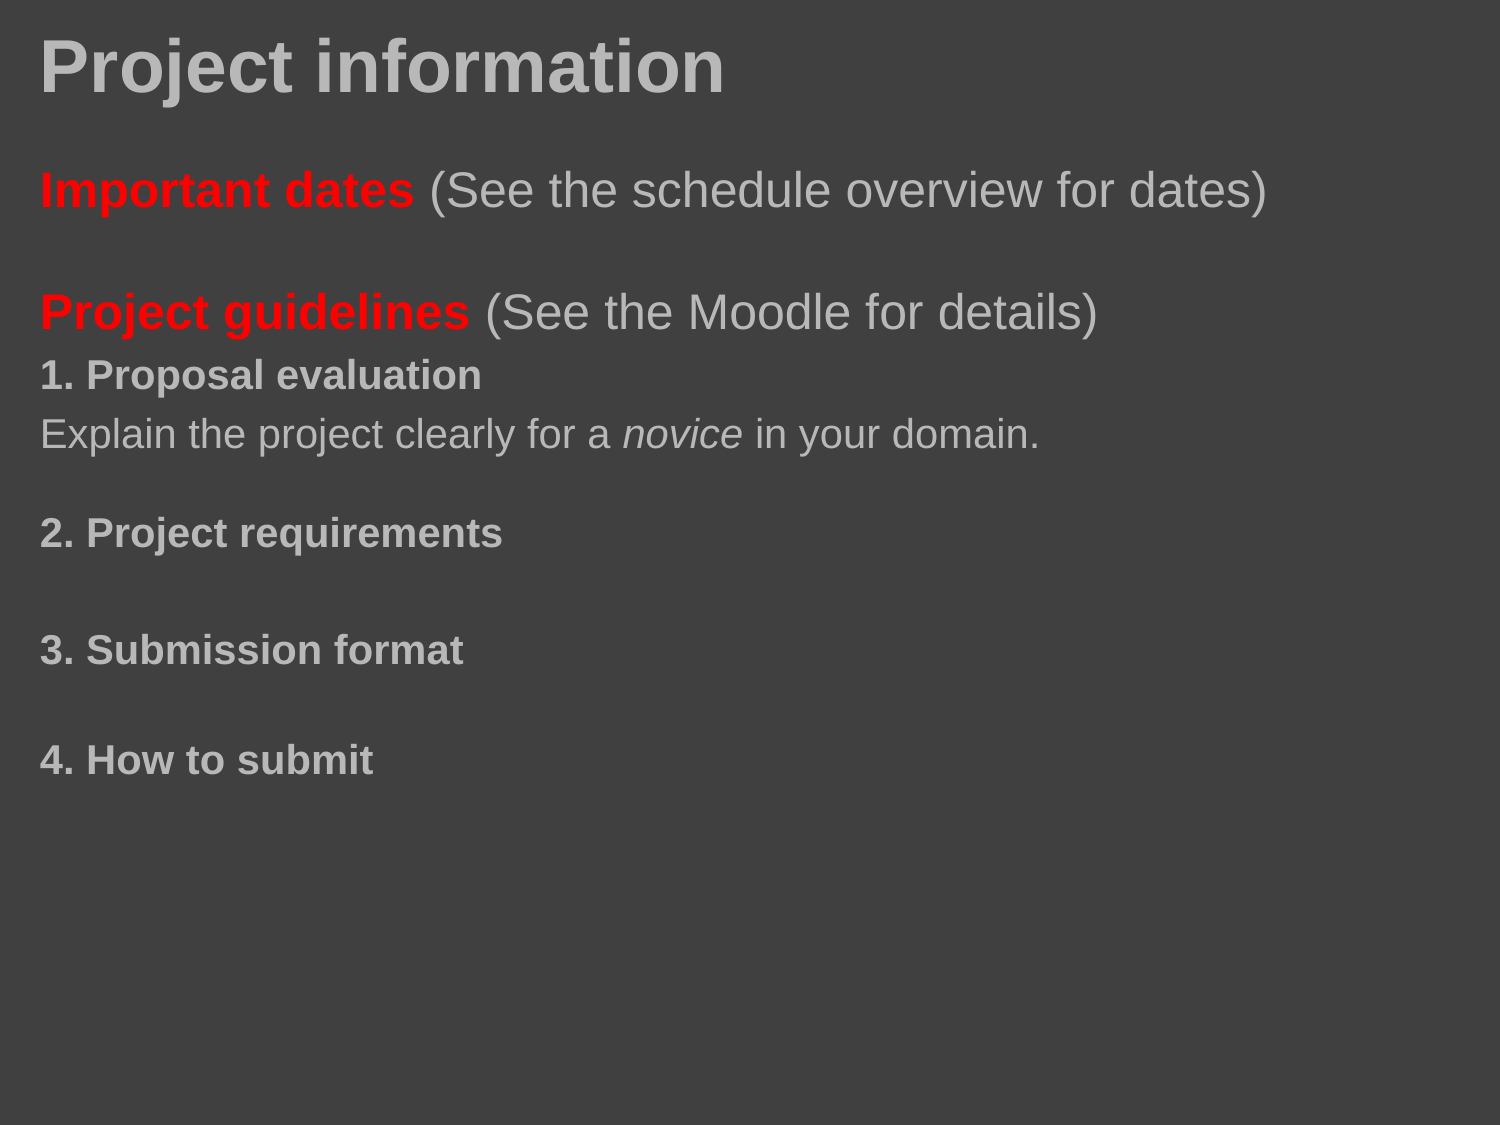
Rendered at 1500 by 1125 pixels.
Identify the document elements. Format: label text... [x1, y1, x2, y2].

title Project information [24, 24, 1450, 100]
list Important dates (See the schedule overview for dates) Project guidelines (See the Moodle for details) 1. Proposal evaluation Explain the project clearly for a novice in your domain. 2. Project requirements 3. Submission format 4. How to submit [24, 149, 1450, 1038]
